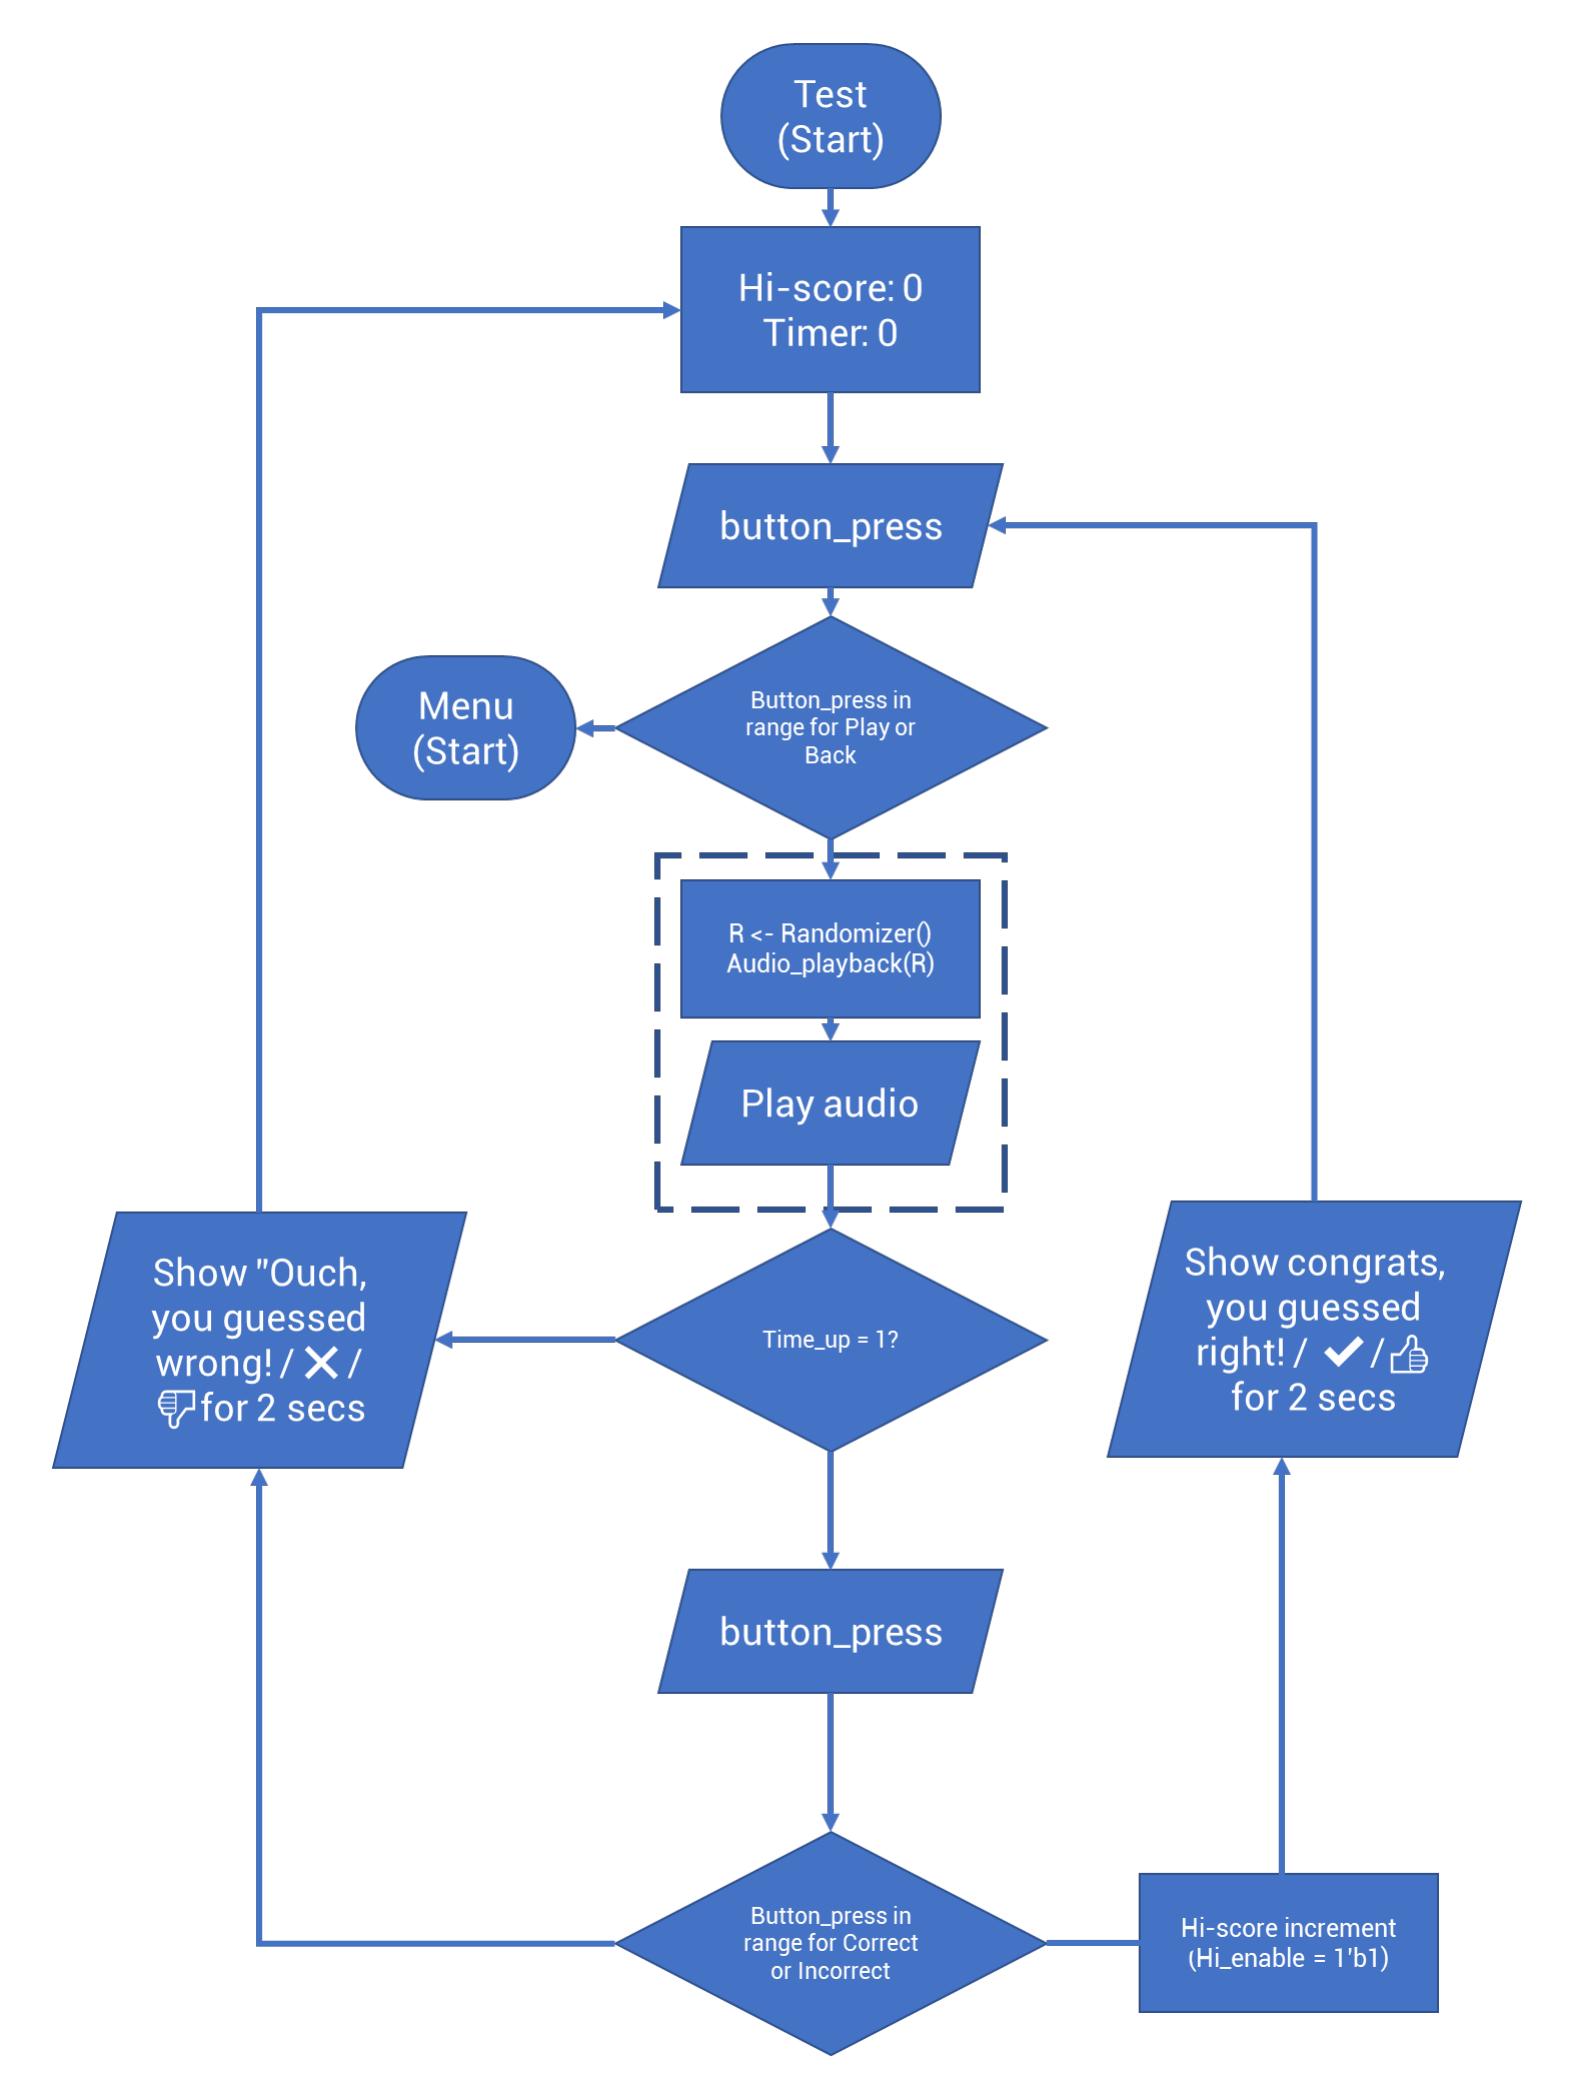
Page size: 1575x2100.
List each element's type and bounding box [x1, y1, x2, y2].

picture [51, 43, 1524, 2057]
